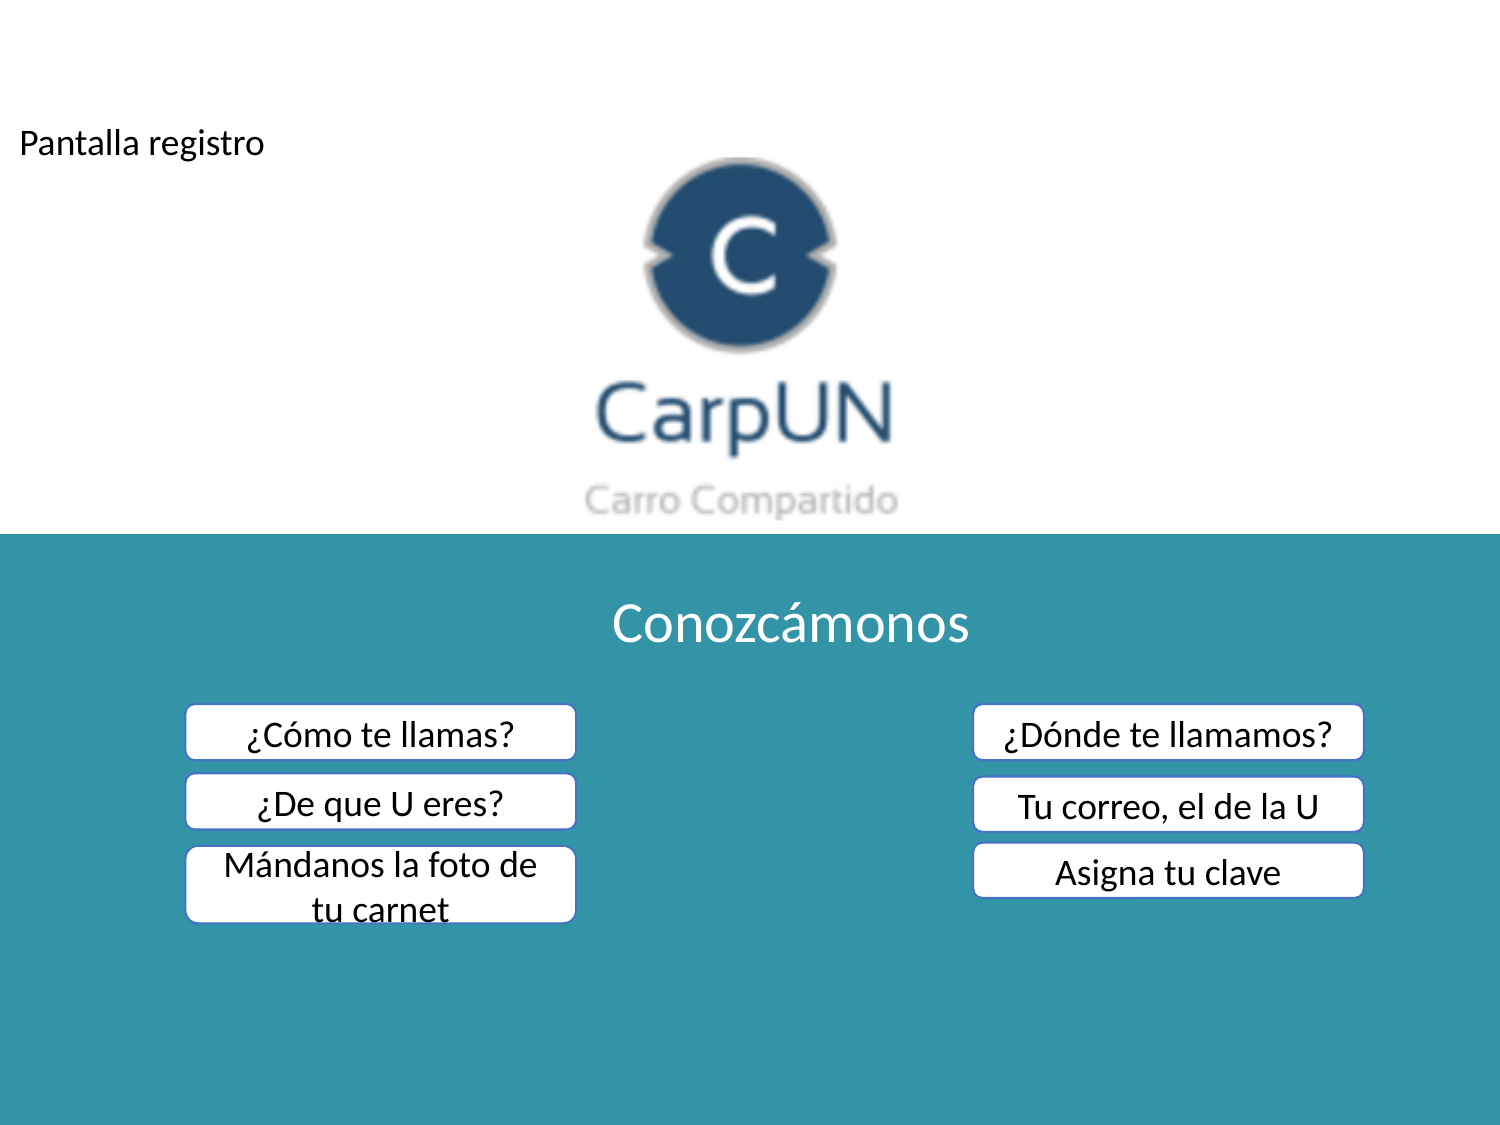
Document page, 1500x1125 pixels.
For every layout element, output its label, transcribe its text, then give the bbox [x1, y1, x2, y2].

picture [0, 140, 1500, 1125]
text_box Pantalla registro [4, 110, 280, 170]
